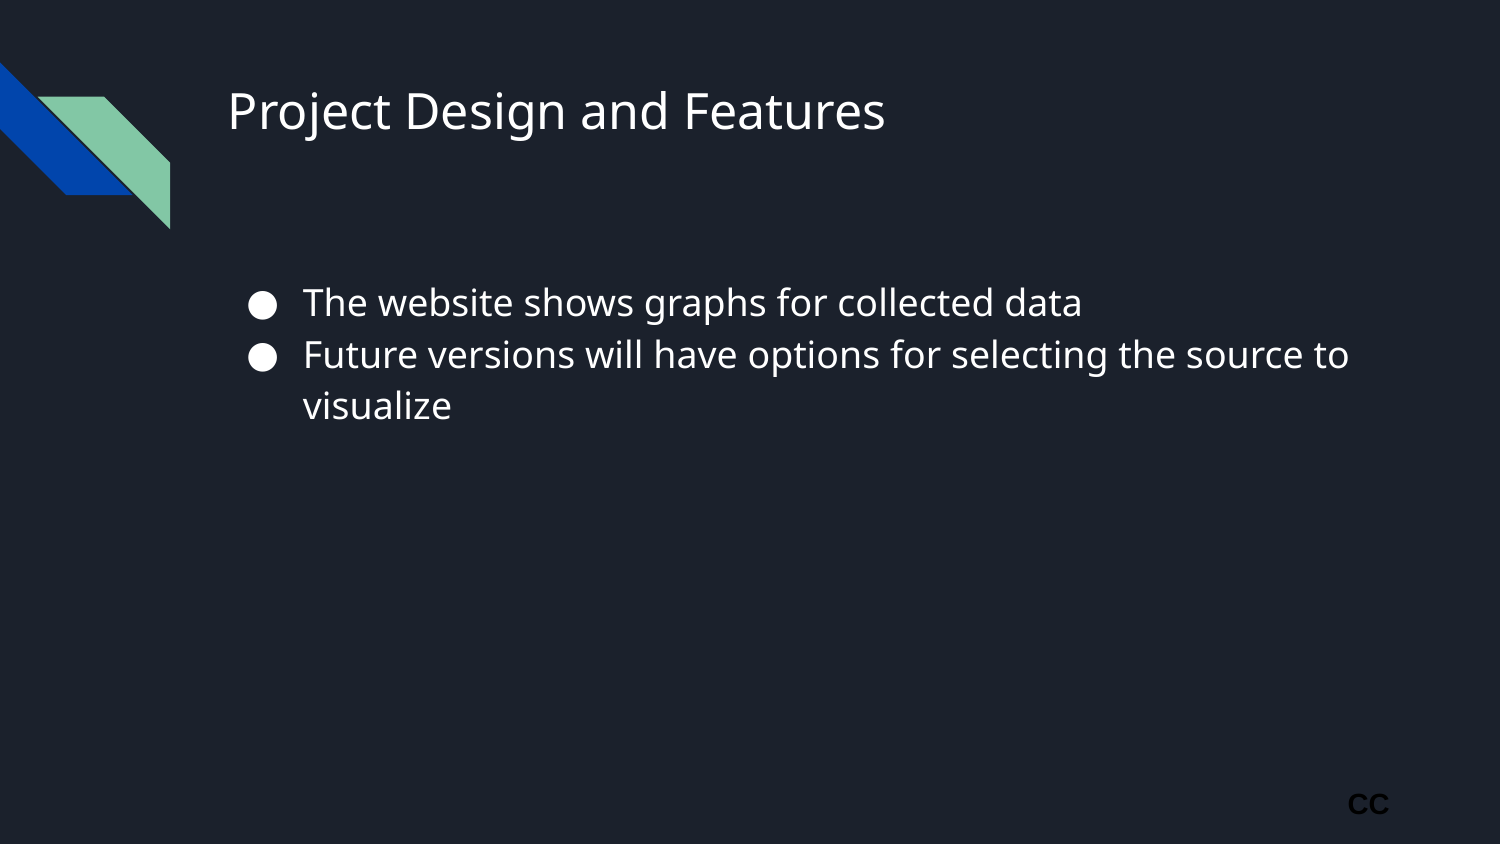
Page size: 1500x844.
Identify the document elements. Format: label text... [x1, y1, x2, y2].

text_box CC [1332, 770, 1470, 832]
list The website shows graphs for collected data Future versions will have options for selecting the source to visualize [212, 257, 1368, 735]
title Project Design and Features [212, 64, 1368, 215]
